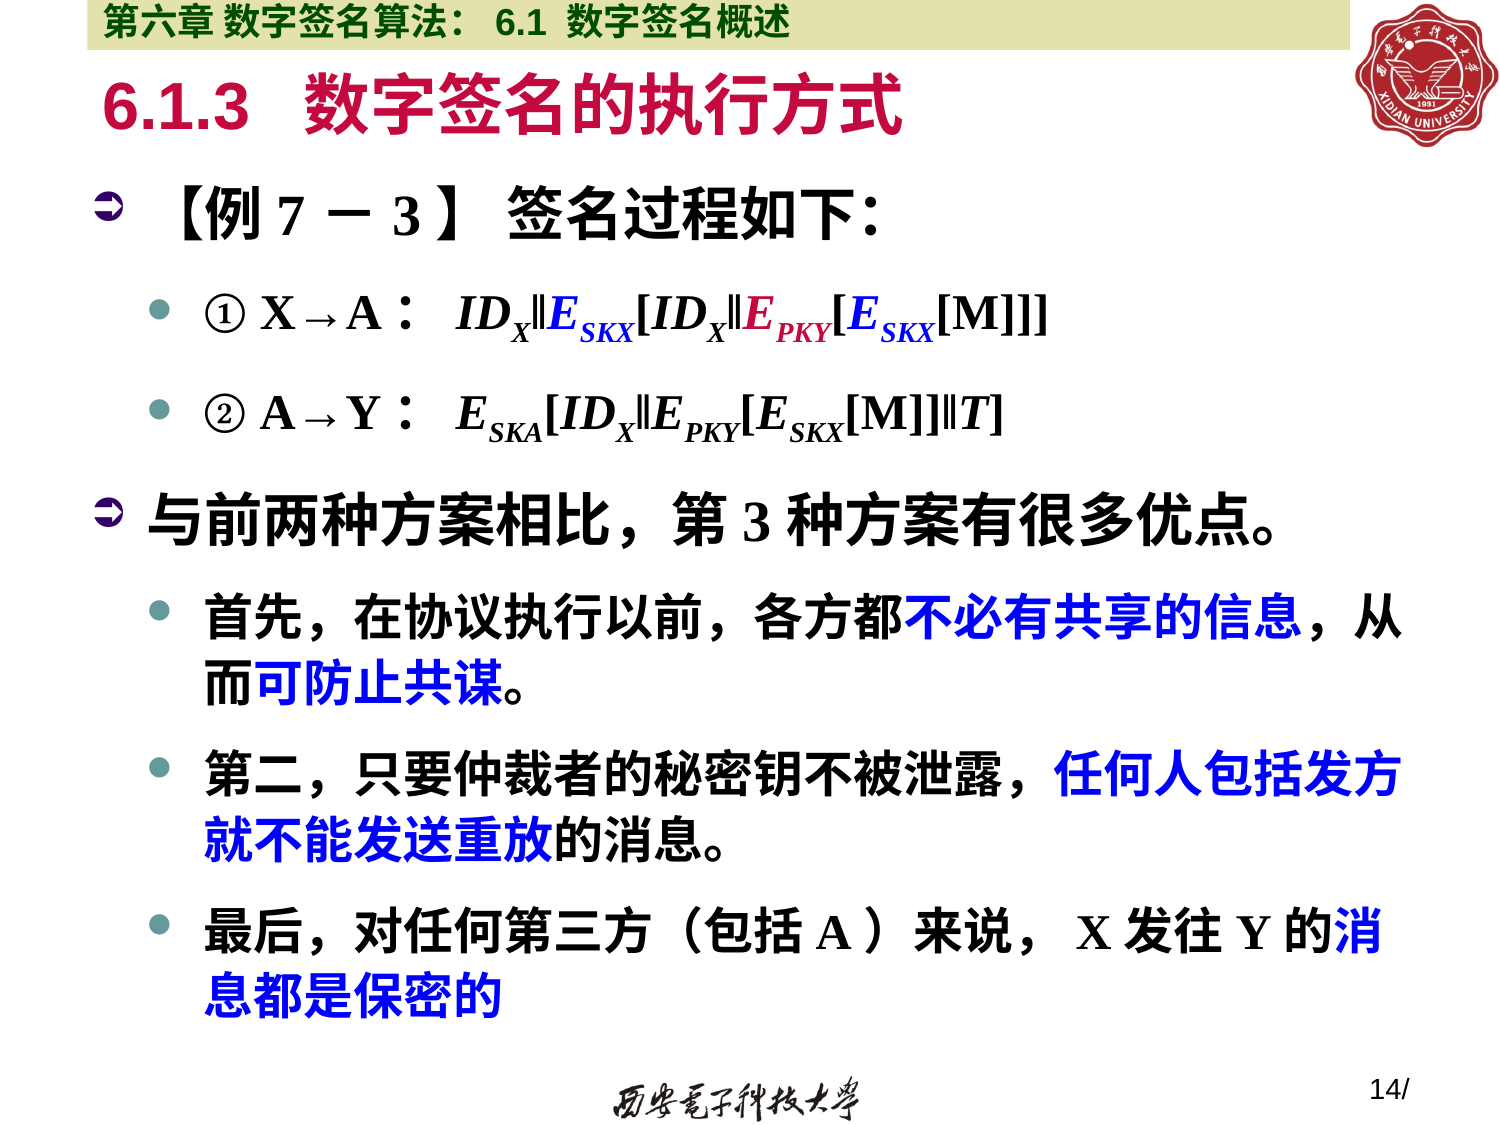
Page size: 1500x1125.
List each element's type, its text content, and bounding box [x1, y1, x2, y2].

list 【例7－3】 签名过程如下： ① X→A：IDX‖ESKX[IDX‖EPKY[ESKX[M]]] ② A→Y：ESKA[IDX‖EPKY[ESKX[M]]‖T] 与前两种方案相比，第3种方案有很多优点。 首先，在协议执行以前，各方都不必有共享的信息，从而可防止共谋。 第二，只要仲裁者的秘密钥不被泄露，任何人包括发方就不能发送重放的消息。 最后，对任何第三方（包括A）来说，X发往Y的消息都是保密的 [74, 162, 1438, 1063]
title 6.1.3 数字签名的执行方式 [87, 62, 1351, 151]
picture [612, 1076, 863, 1125]
text_box 第六章 数字签名算法：6.1 数字签名概述 [87, 0, 1350, 50]
picture [1350, 0, 1500, 150]
slide_number 14/ [1212, 1062, 1426, 1113]
